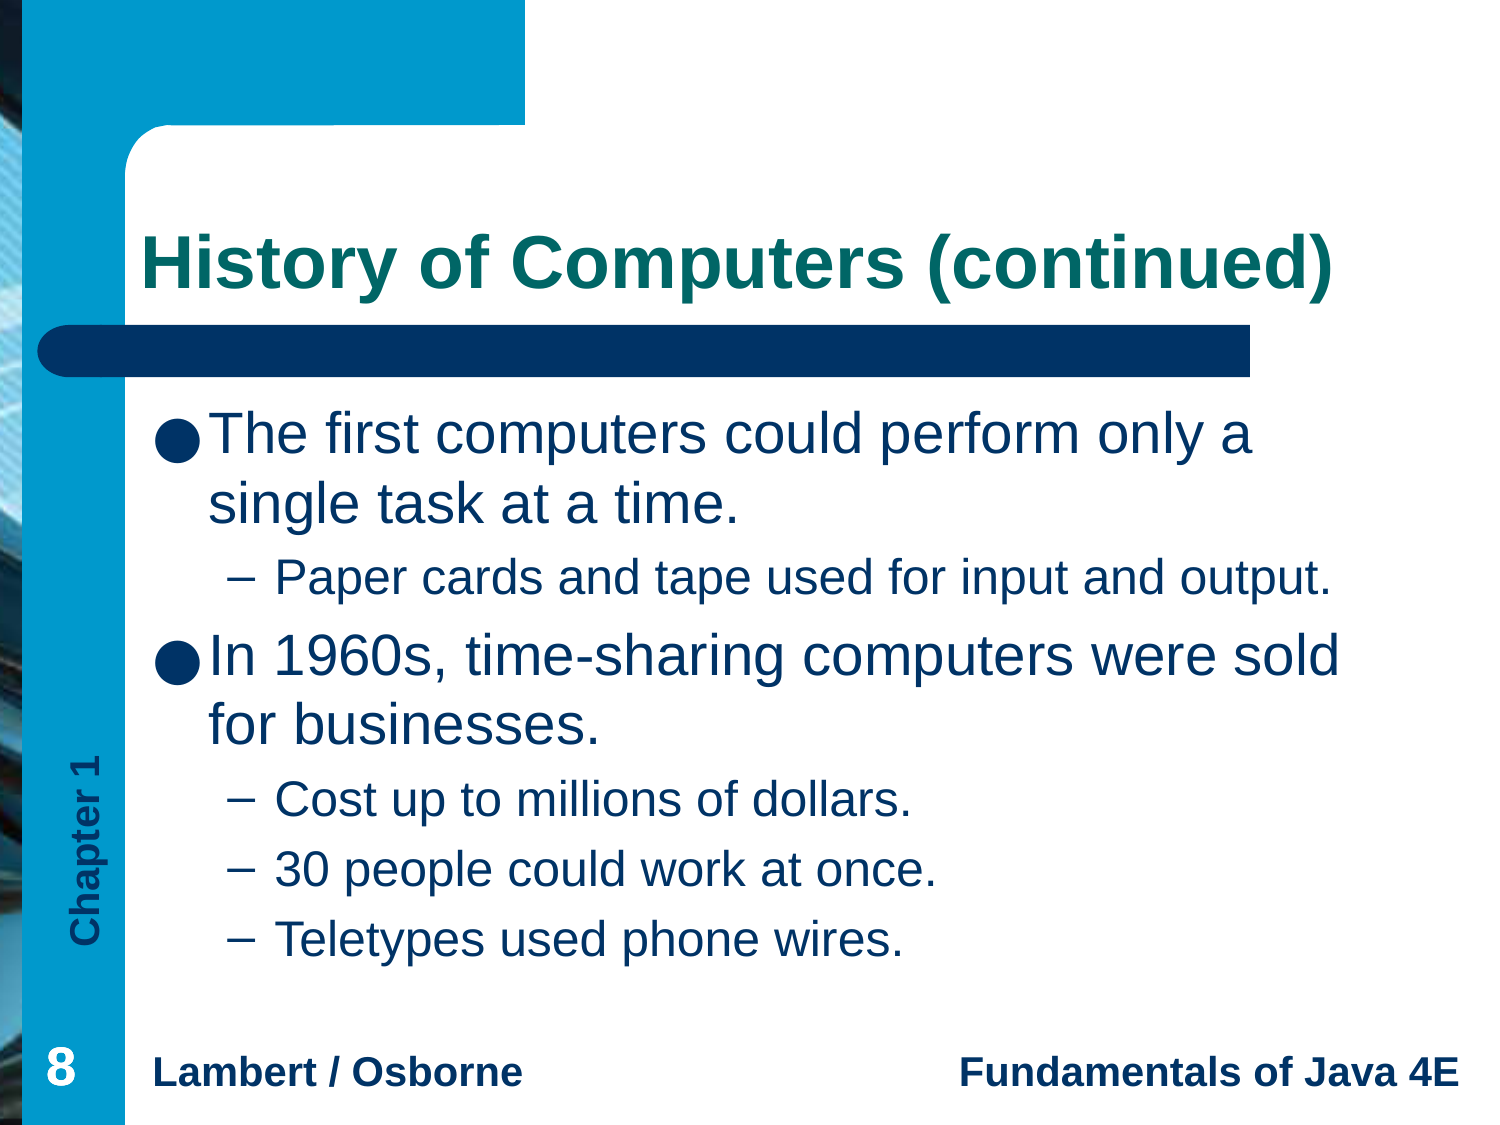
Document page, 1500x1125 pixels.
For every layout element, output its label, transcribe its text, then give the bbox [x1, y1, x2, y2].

text_box ‹#› [13, 1023, 111, 1105]
title History of Computers (continued) [125, 125, 1463, 313]
picture [0, 0, 21, 1125]
list The first computers could perform only a single task at a time. Paper cards and tape used for input and output. In 1960s, time-sharing computers were sold for businesses. Cost up to millions of dollars. 30 people could work at once. Teletypes used phone wires. [137, 387, 1400, 1038]
